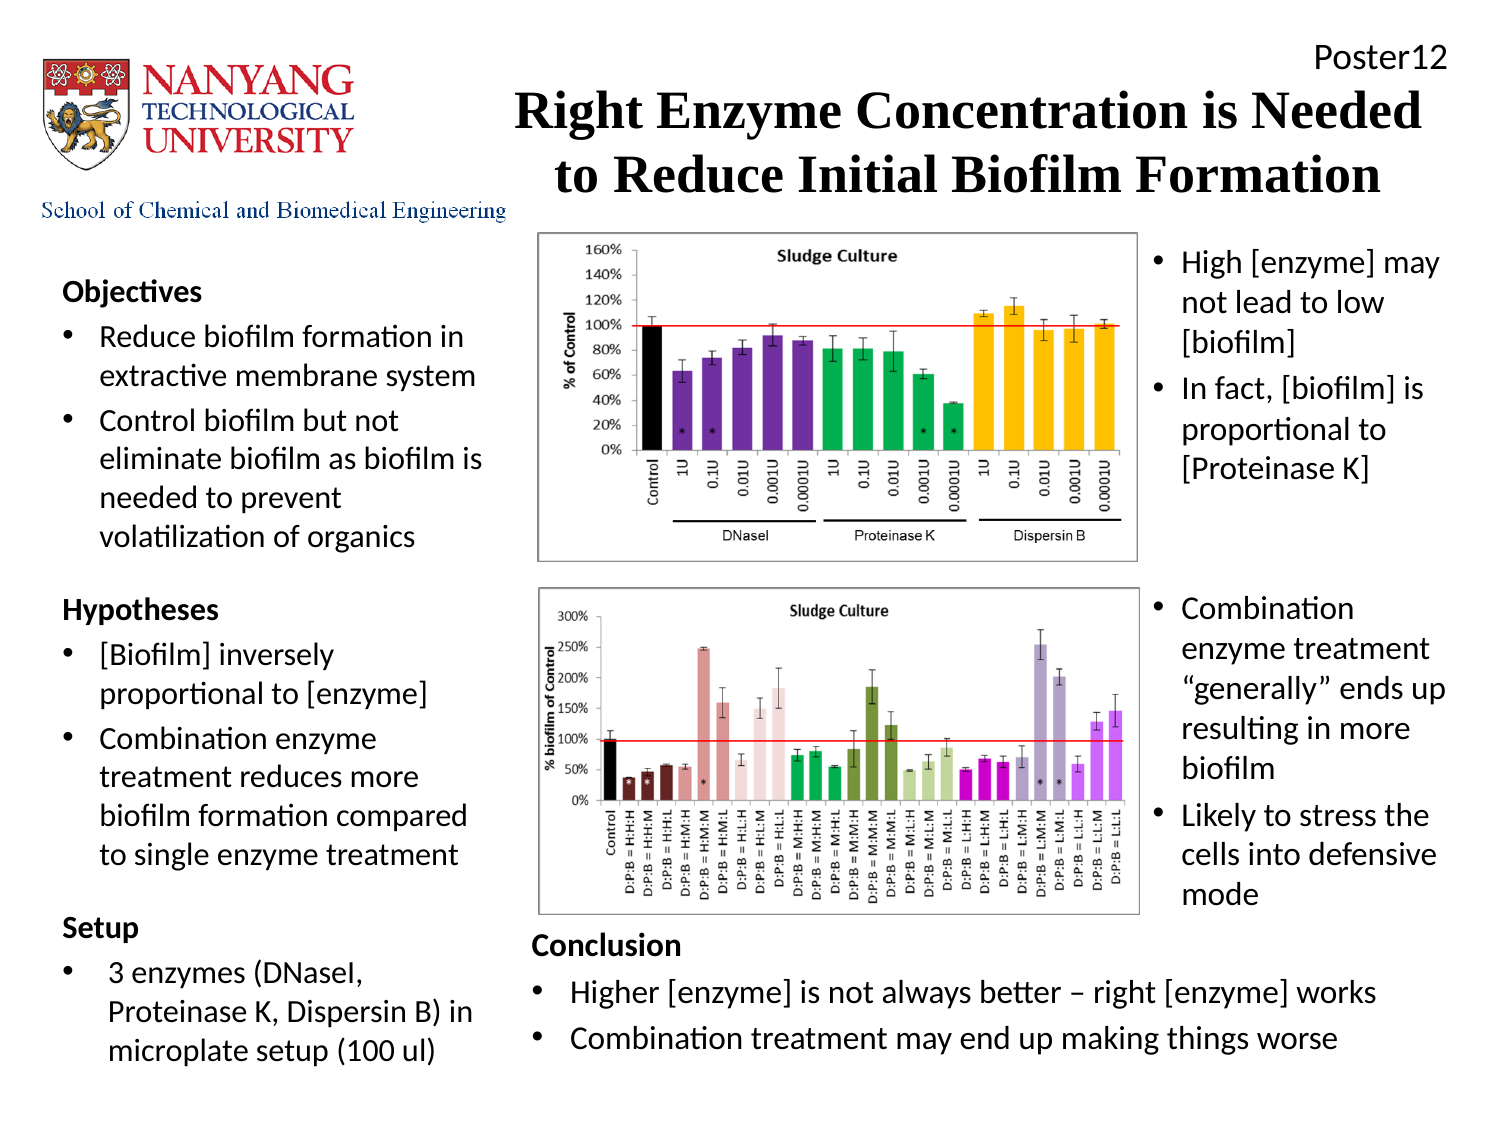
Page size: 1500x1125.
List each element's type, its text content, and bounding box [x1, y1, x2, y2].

picture [537, 232, 1138, 562]
text_box Conclusion Higher [enzyme] is not always better – right [enzyme] works Combination treatment may end up making things worse [515, 914, 1427, 1099]
subtitle High [enzyme] may not lead to low [biofilm] In fact, [biofilm] is proportional to [Proteinase K] Combination enzyme treatment “generally” ends up resulting in more biofilm Likely to stress the cells into defensive mode [1135, 231, 1477, 916]
text_box Poster12 [1298, 24, 1500, 85]
text_box Objectives Reduce biofilm formation in extractive membrane system Control biofilm but not eliminate biofilm as biofilm is needed to prevent volatilization of organics Hypotheses [Biofilm] inversely proportional to [enzyme] Combination enzyme treatment reduces more biofilm formation compared to single enzyme treatment Setup 3 enzymes (DNaseI, Proteinase K, Dispersin B) in microplate setup (100 ul) [45, 260, 519, 1077]
picture [24, 49, 513, 234]
title Right Enzyme Concentration is Needed to Reduce Initial Biofilm Formation [516, 62, 1450, 216]
picture [537, 587, 1141, 915]
